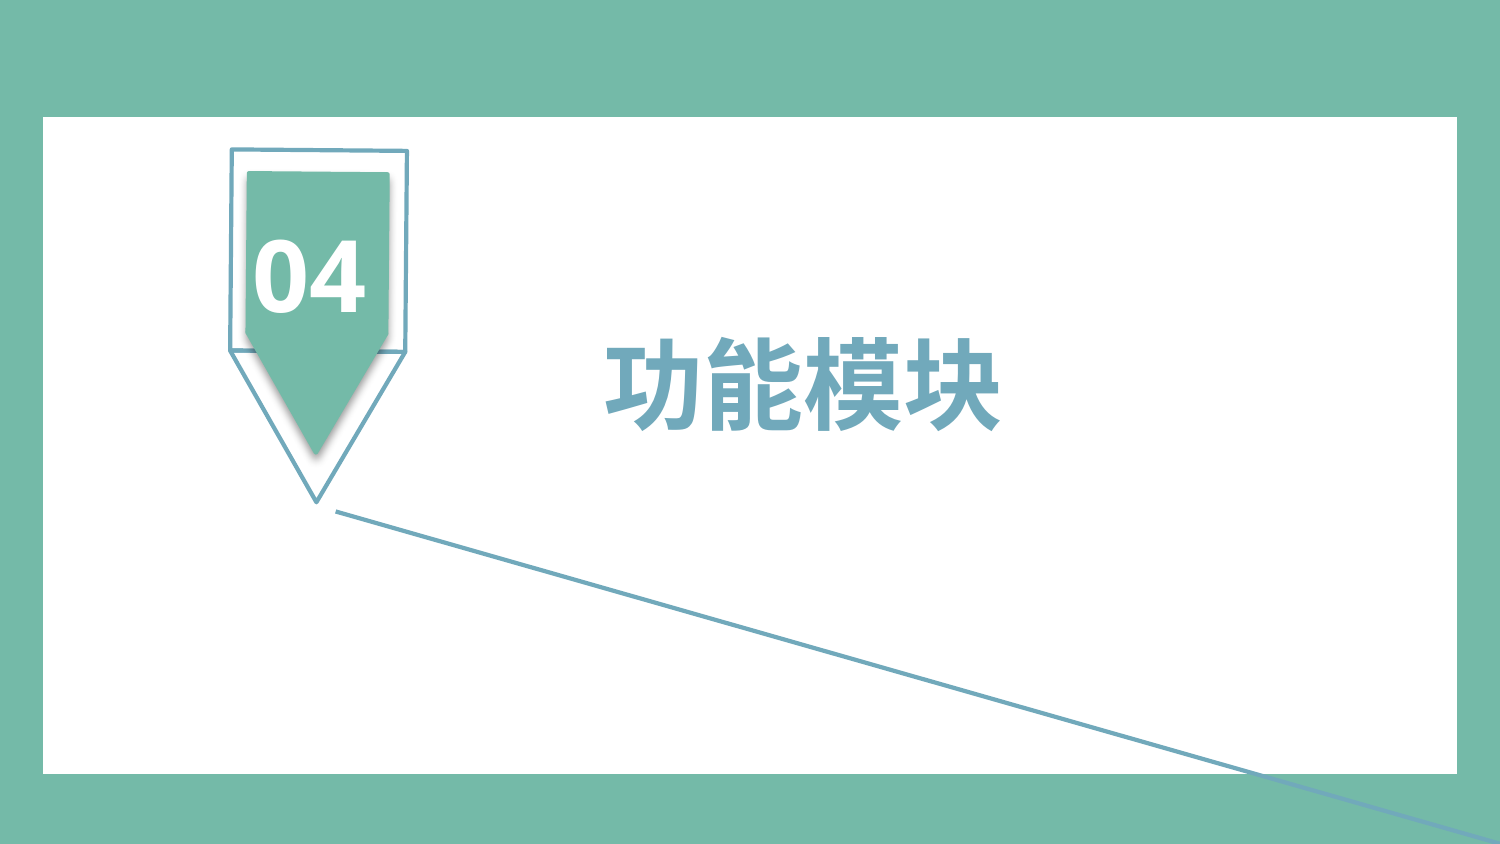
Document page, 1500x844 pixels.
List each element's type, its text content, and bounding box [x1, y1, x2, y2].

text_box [155, 224, 509, 429]
text_box 功能模块 [371, 315, 1235, 451]
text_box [335, 511, 1500, 844]
